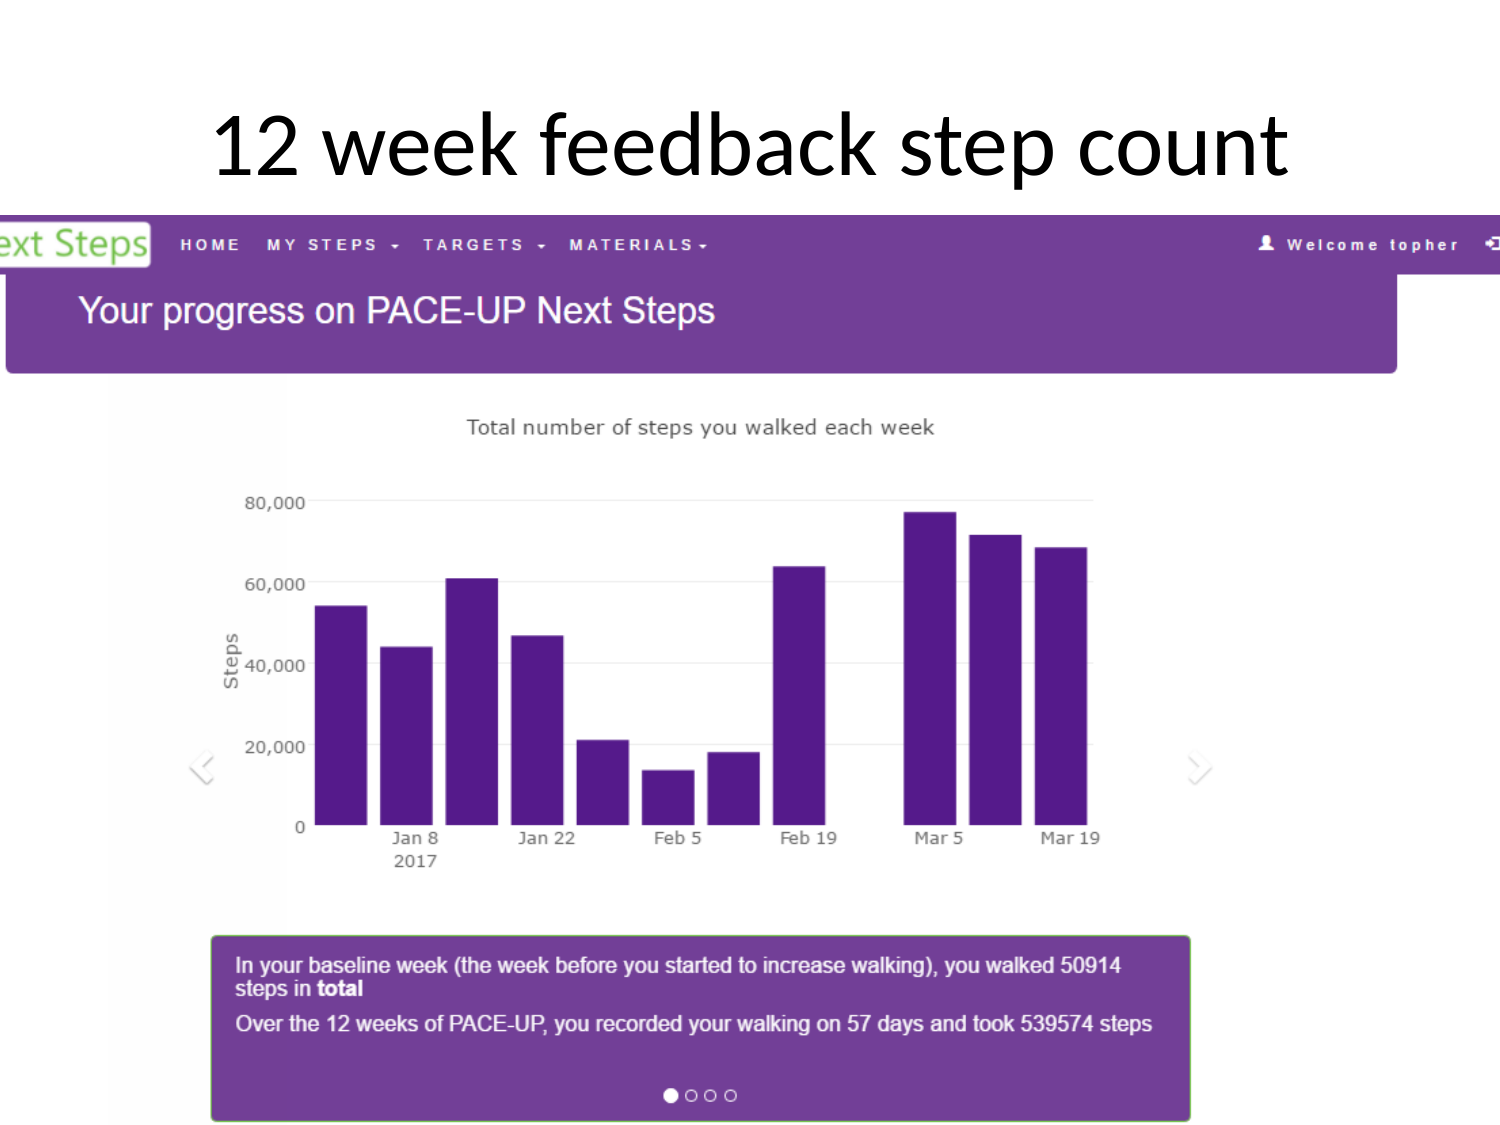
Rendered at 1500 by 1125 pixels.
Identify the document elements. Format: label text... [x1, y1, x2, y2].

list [0, 214, 1500, 1125]
title 12 week feedback step count [75, 45, 1425, 213]
